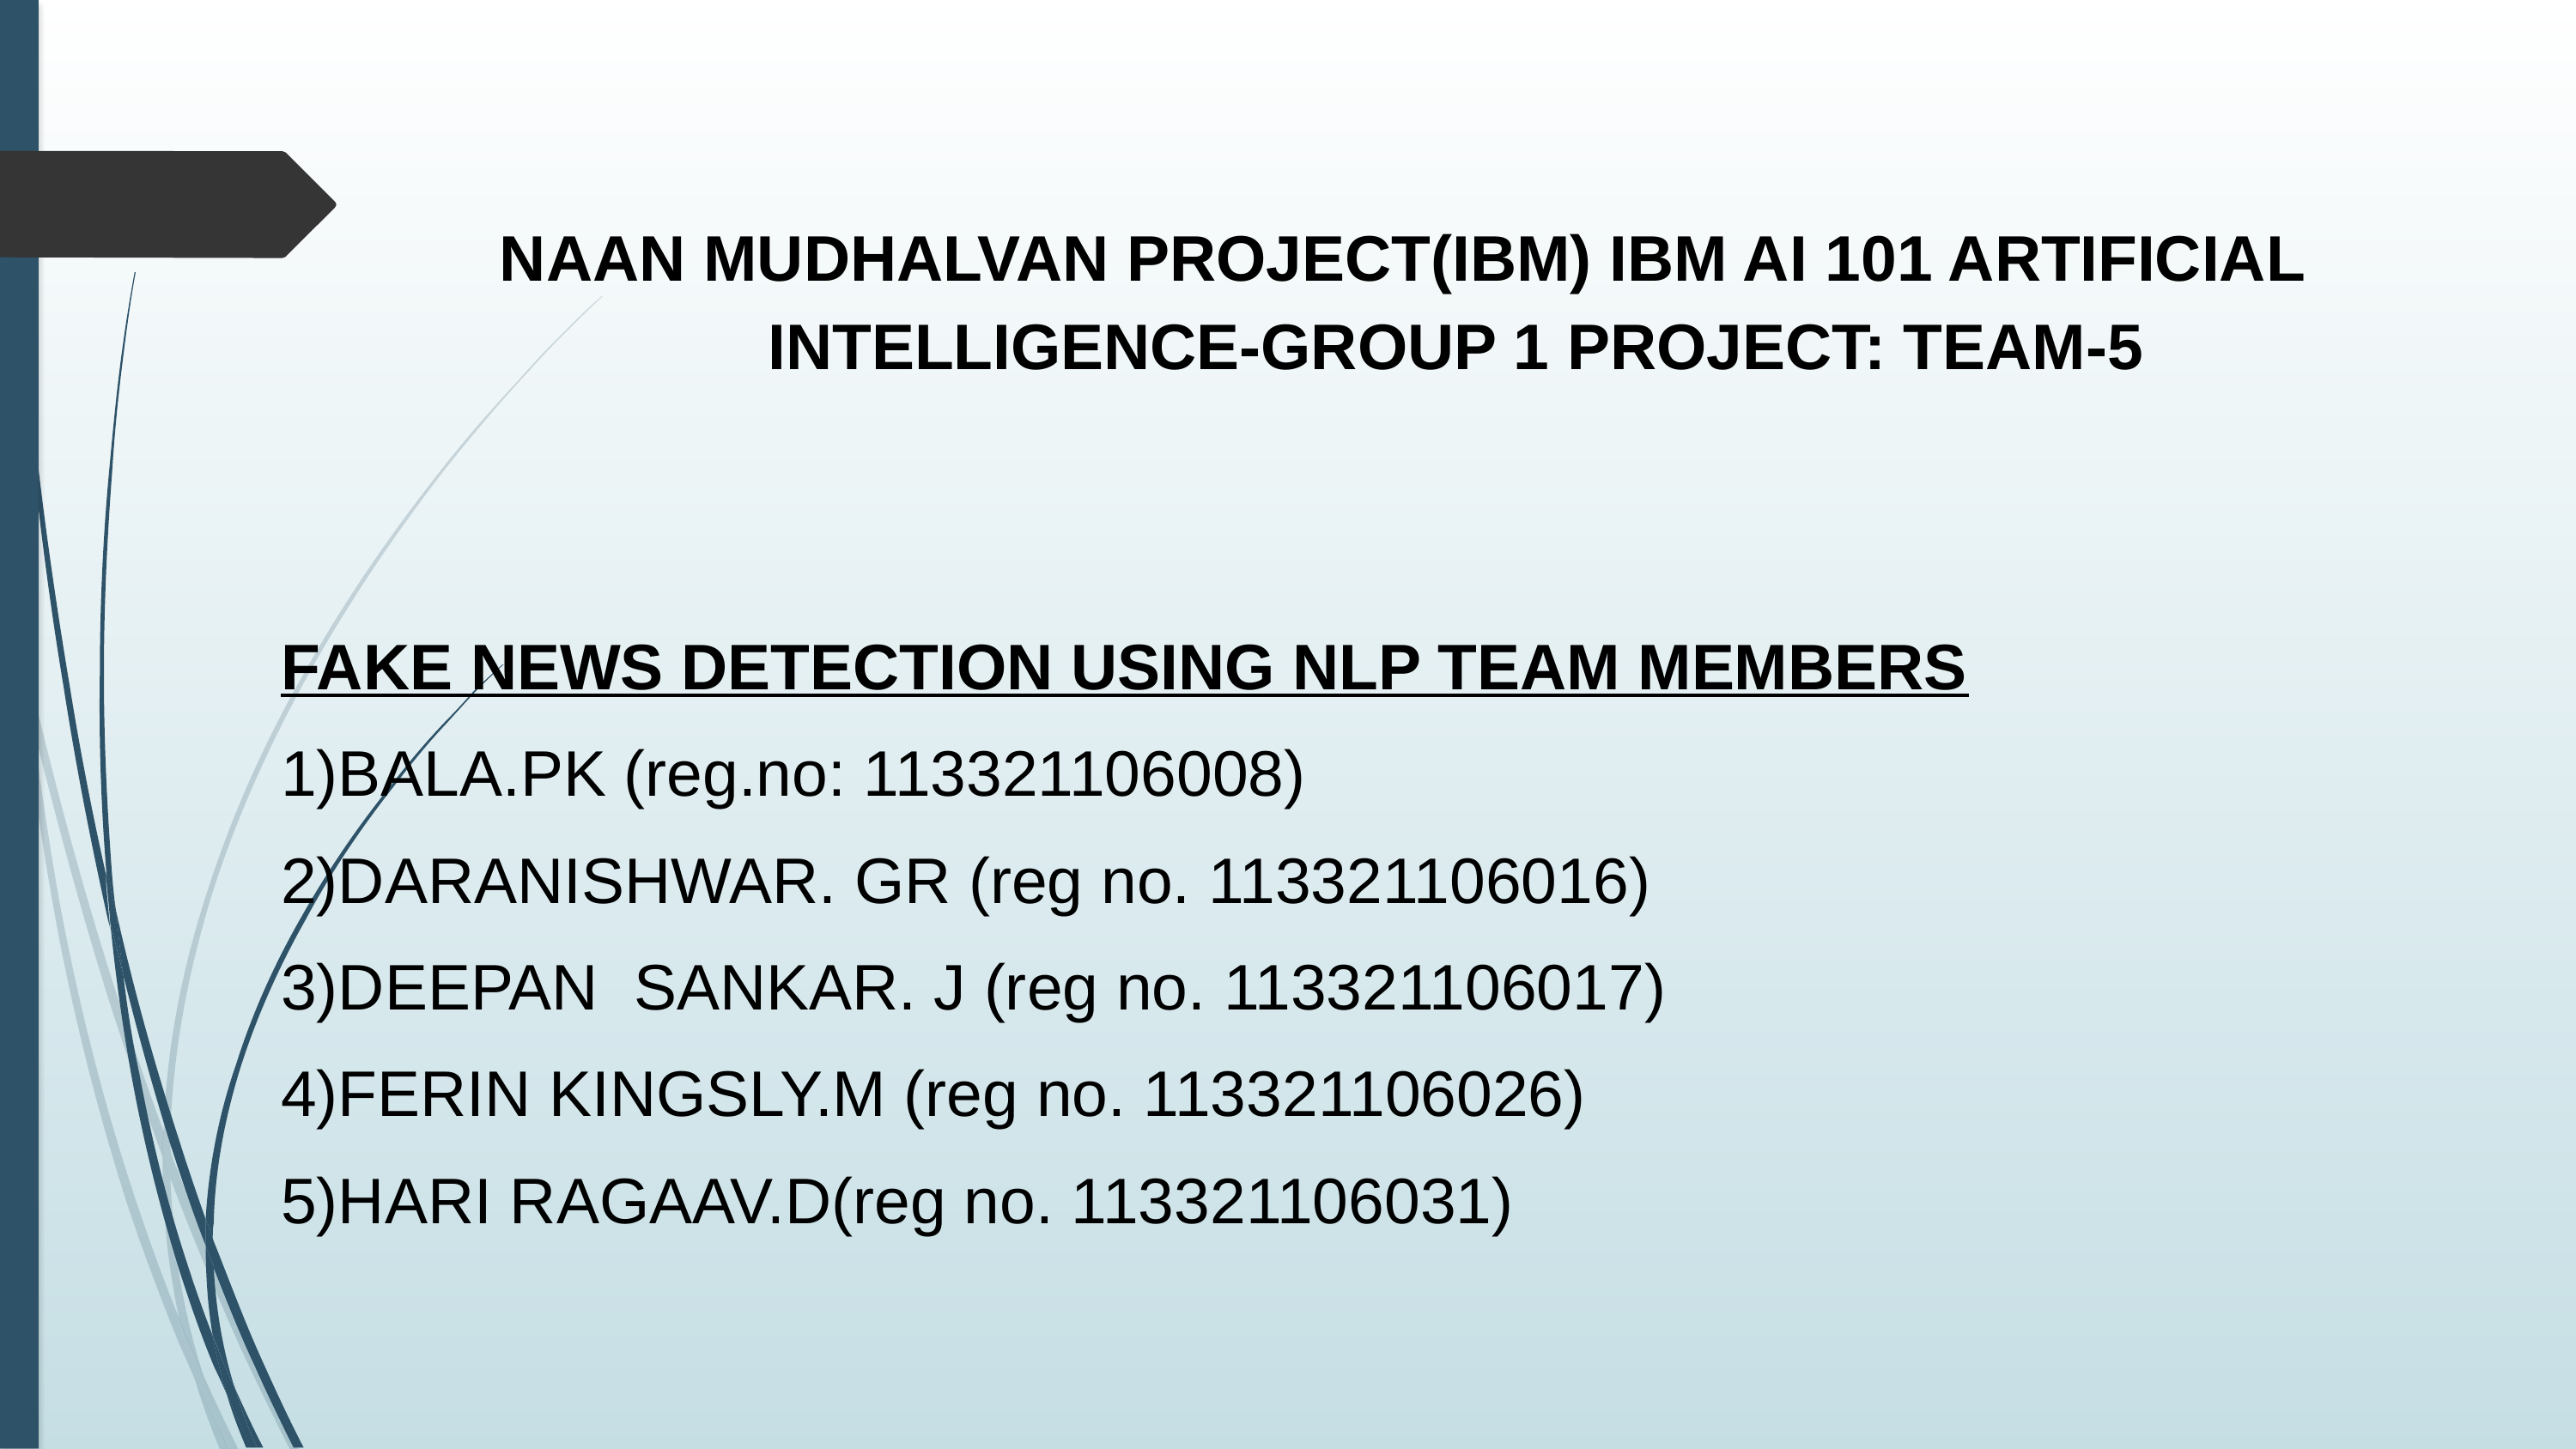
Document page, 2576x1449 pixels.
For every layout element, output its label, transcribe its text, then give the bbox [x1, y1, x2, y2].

text_box NAAN MUDHALVAN PROJECT(IBM) IBM AI 101 ARTIFICIAL INTELLIGENCE-GROUP 1 PROJECT: TEAM-5 FAKE NEWS DETECTION USING NLP TEAM MEMBERS 1)BALA.PK (reg.no: 113321106008) 2)DARANISHWAR. GR (reg no. 113321106016) 3)DEEPAN SANKAR. J (reg no. 113321106017) 4)FERIN KINGSLY.M (reg no. 113321106026) 5)HARI RAGAAV.D(reg no. 113321106031) [268, 198, 2576, 1243]
